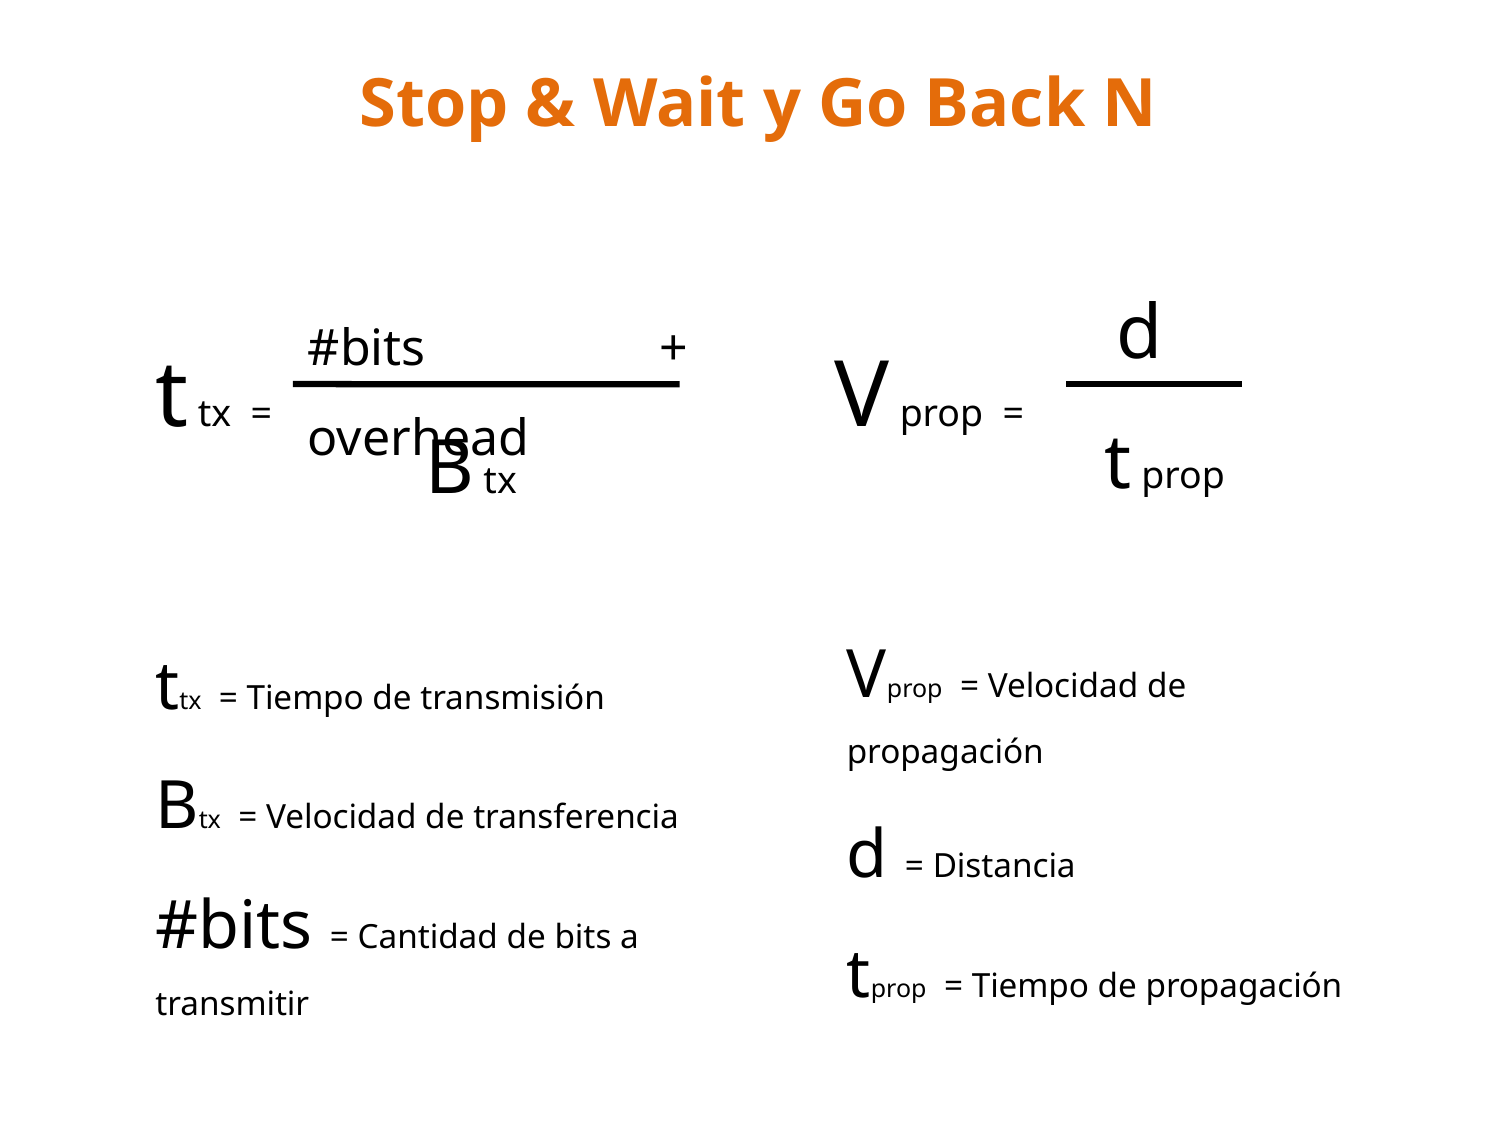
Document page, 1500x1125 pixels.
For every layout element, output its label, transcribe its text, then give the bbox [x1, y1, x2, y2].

text_box Vprop = Velocidad de propagación d = Distancia tprop = Tiempo de propagación [832, 583, 1395, 1018]
text_box Stop & Wait y Go Back N [14, 6, 1486, 194]
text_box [820, 231, 1266, 514]
text_box #bits + overhead [292, 278, 704, 473]
text_box ttx = Tiempo de transmisión Btx = Velocidad de transferencia #bits = Cantidad de bits a transmitir [140, 595, 786, 1030]
text_box t tx = [140, 272, 317, 453]
text_box B tx [410, 473, 551, 517]
